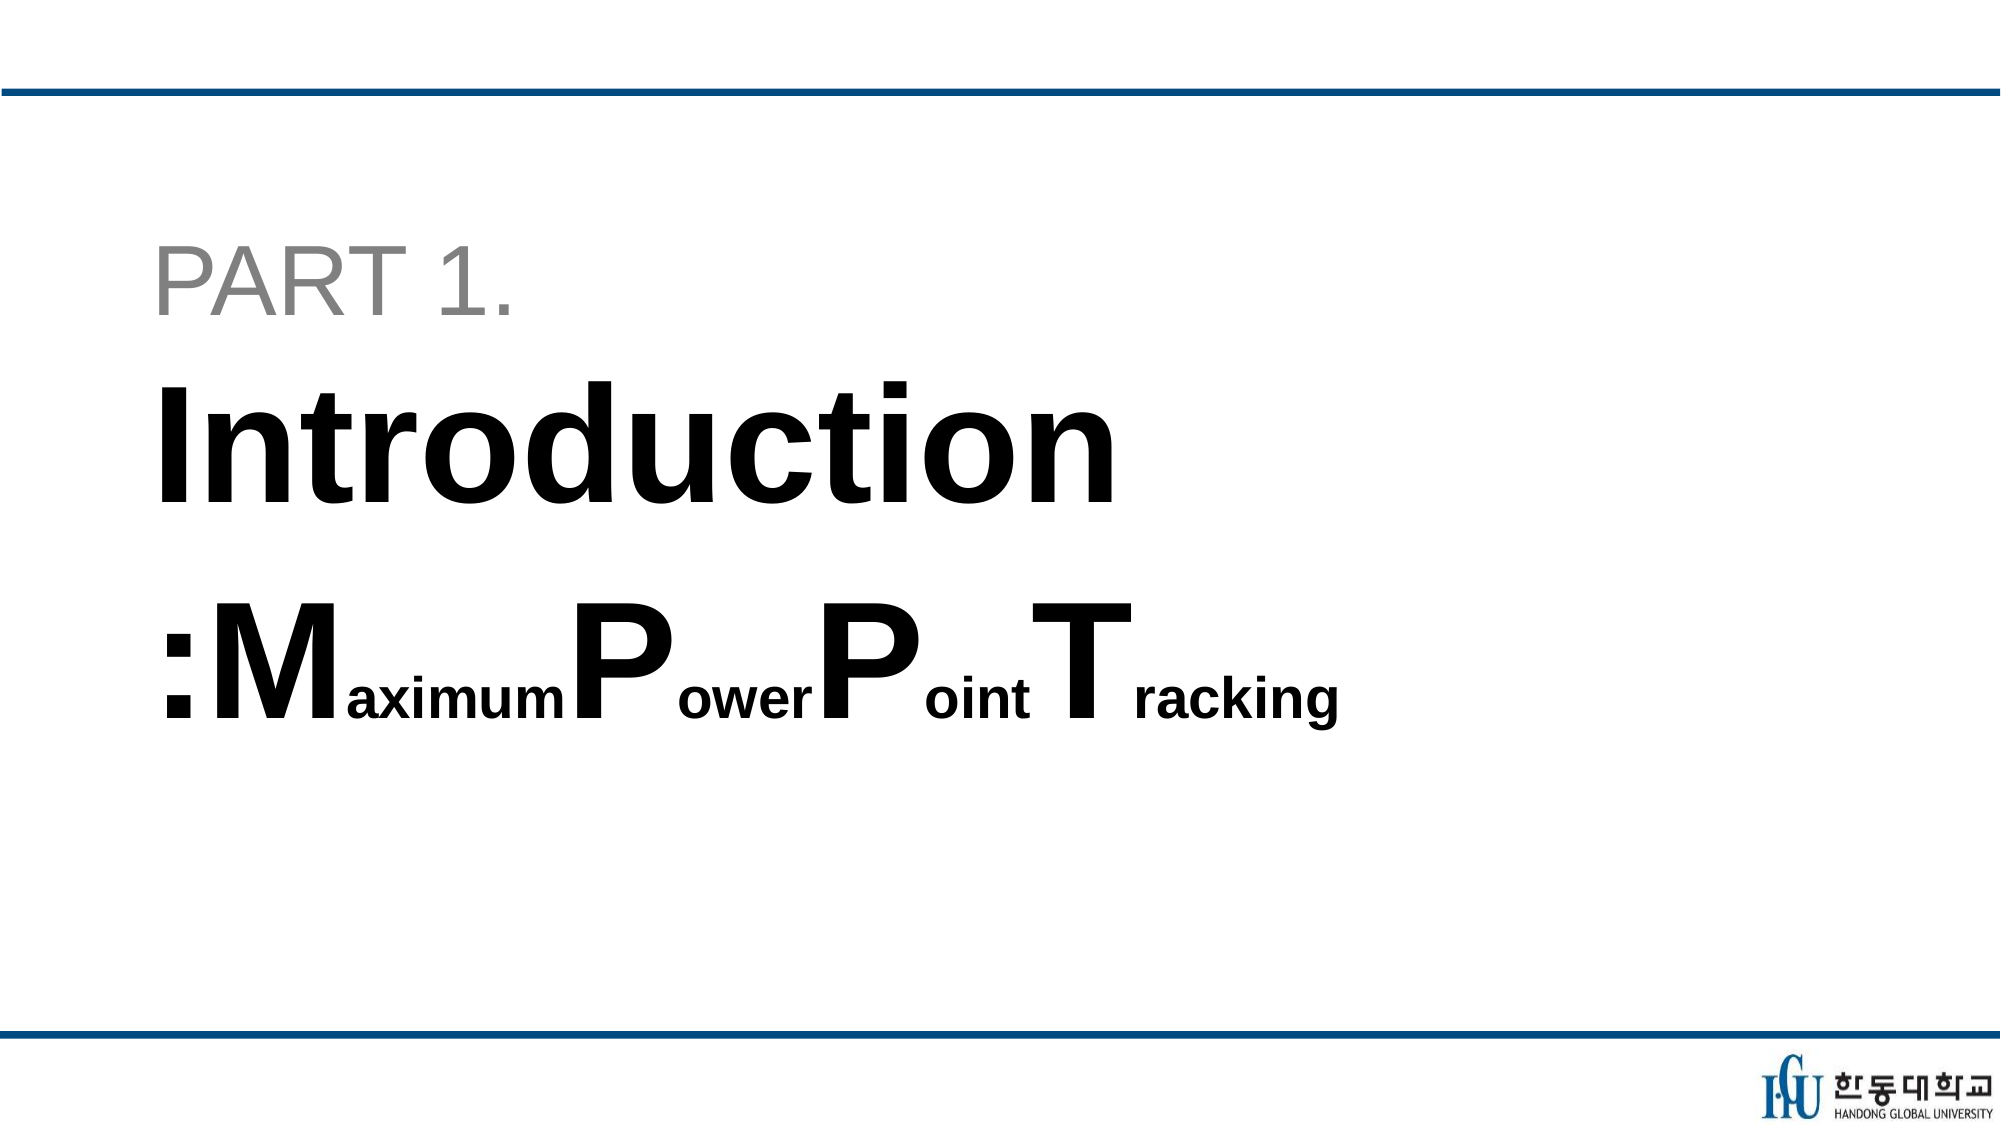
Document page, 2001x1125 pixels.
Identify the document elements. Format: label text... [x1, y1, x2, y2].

picture [1754, 1049, 2000, 1125]
text_box PART 1. Introduction :MaximumPowerPointTracking [136, 208, 1538, 983]
